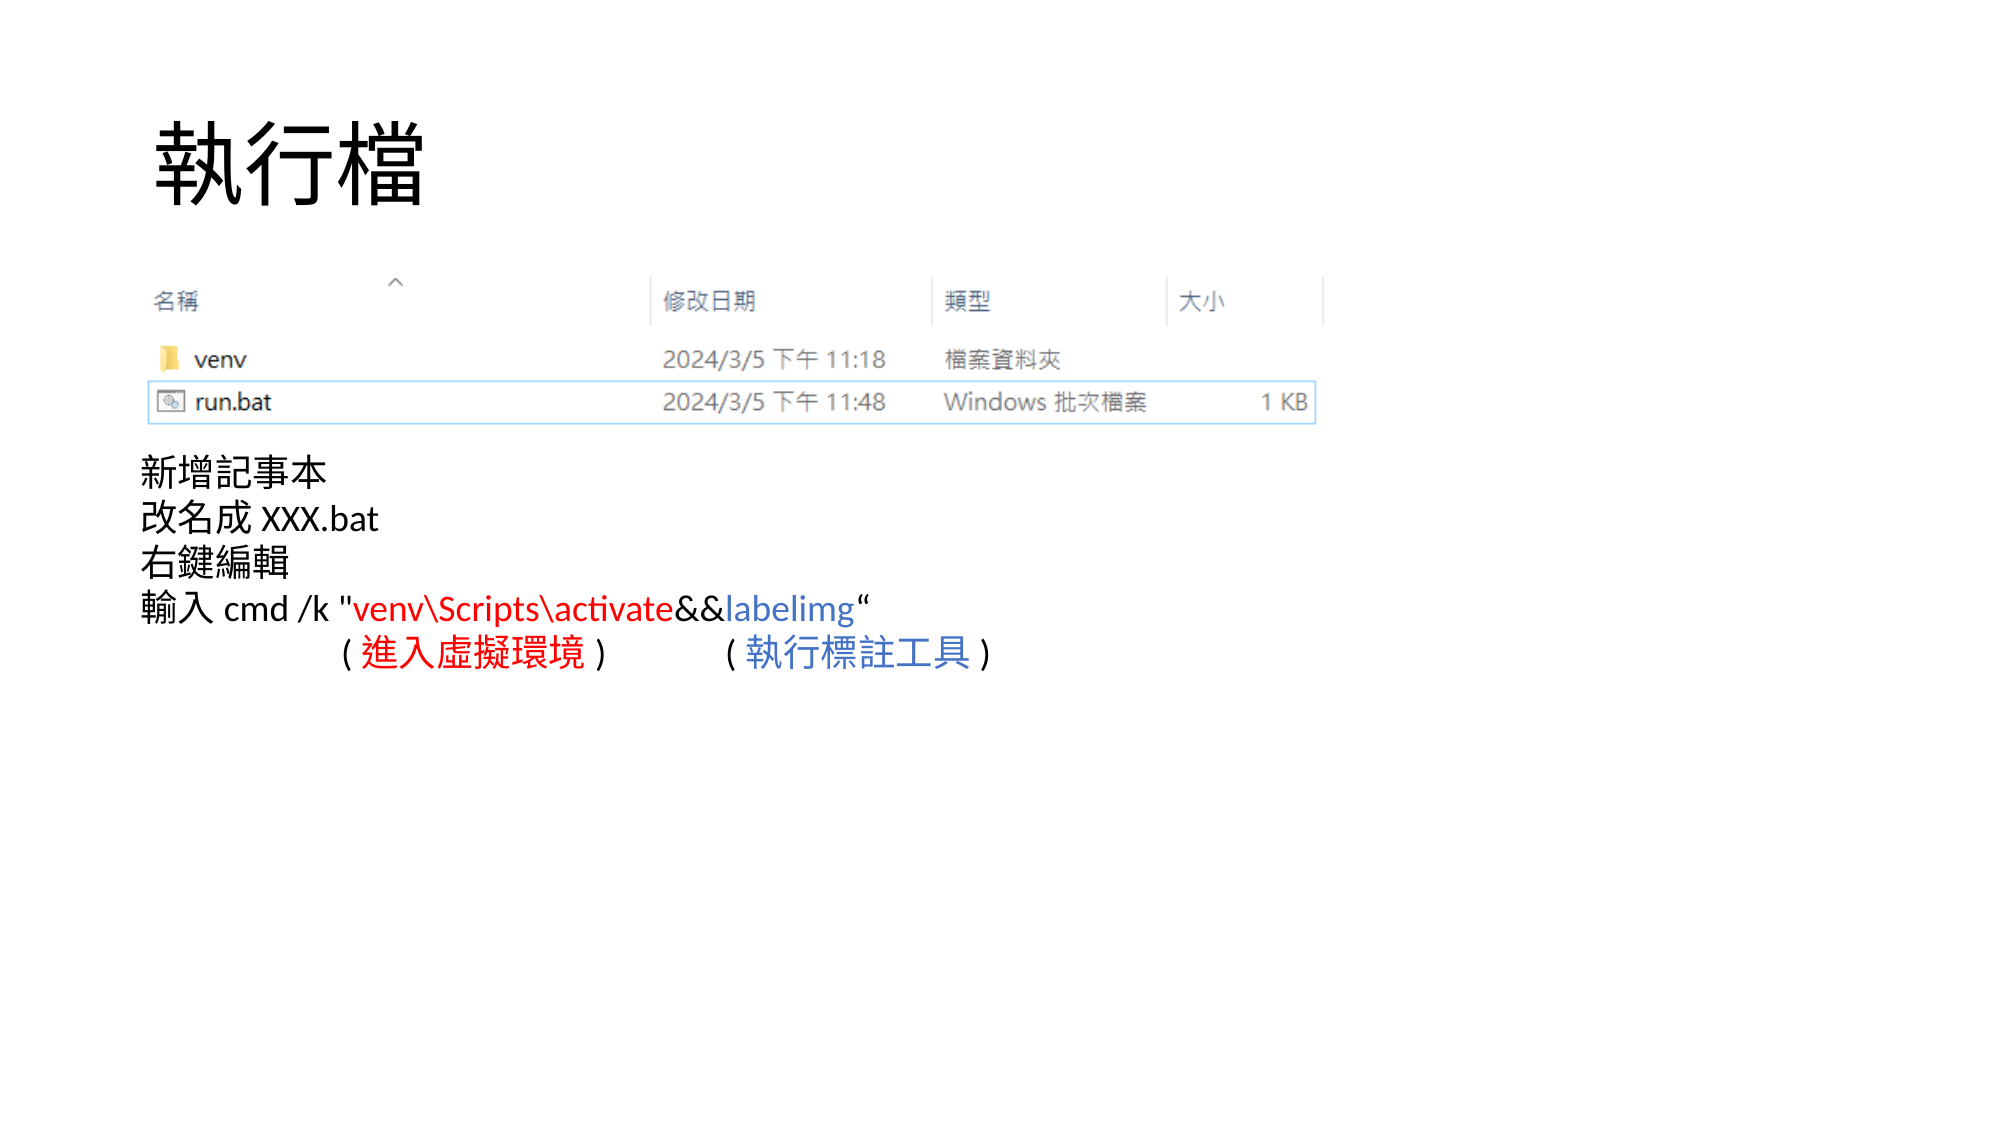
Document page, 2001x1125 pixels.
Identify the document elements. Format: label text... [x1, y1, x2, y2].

text_box 新增記事本 改名成XXX.bat 右鍵編輯 輸入cmd /k "venv\Scripts\activate&&labelimg“ (進入虛擬環境) (執行標註工具) [125, 441, 1006, 682]
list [137, 277, 1343, 442]
title 執行檔 [137, 59, 1863, 278]
